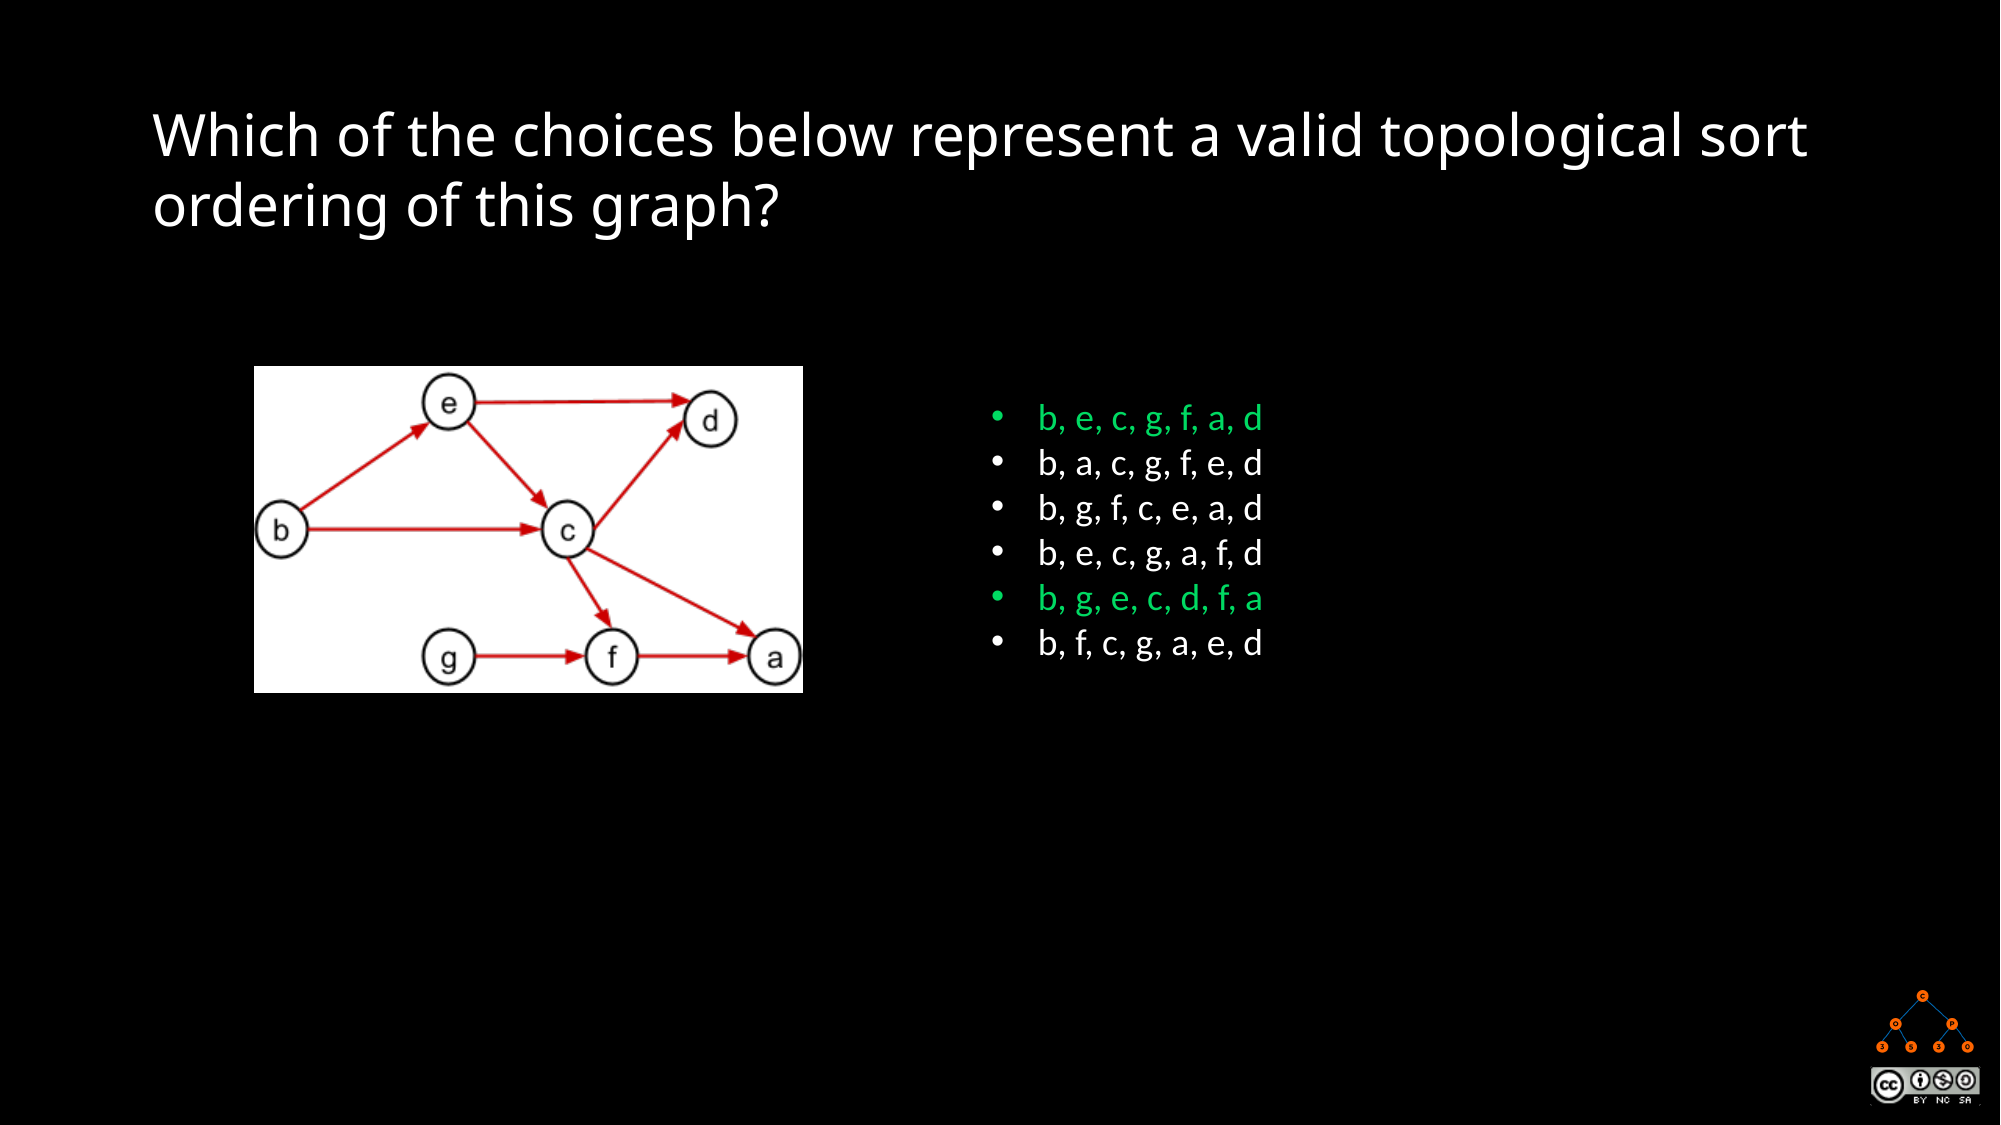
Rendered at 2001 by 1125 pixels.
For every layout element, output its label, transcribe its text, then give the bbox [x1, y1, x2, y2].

text_box b, e, c, g, f, a, d b, a, c, g, f, e, d b, g, f, c, e, a, d b, e, c, g, a, f, d b, g, e, c, d, f, a b, f, c, g, a, e, d [976, 385, 1976, 671]
picture [254, 366, 803, 693]
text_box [1856, 982, 1995, 1106]
title Which of the choices below represent a valid topological sort ordering of this graph? [137, 59, 1863, 278]
